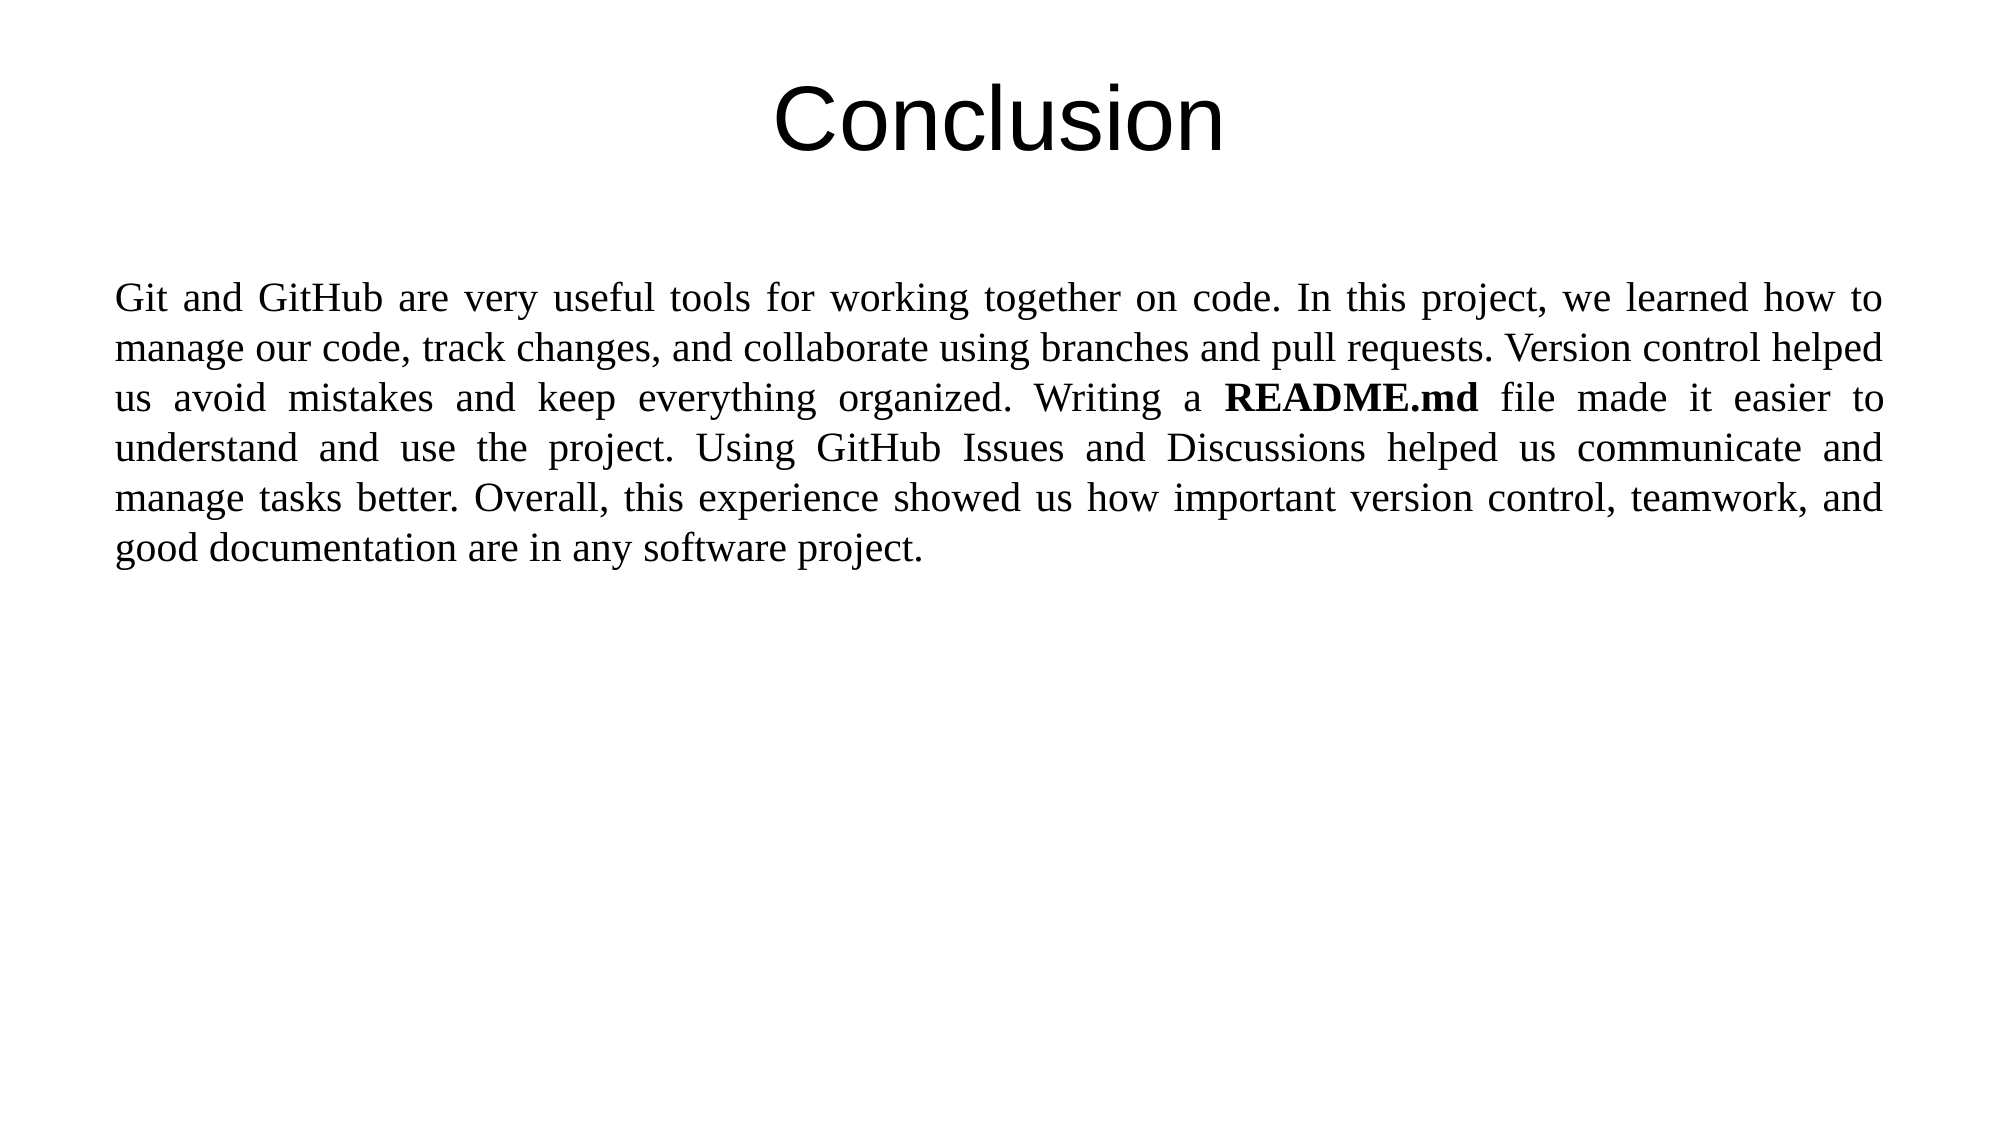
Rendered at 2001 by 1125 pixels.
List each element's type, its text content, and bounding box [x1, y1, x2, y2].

list Git and GitHub are very useful tools for working together on code. In this project, we learned how to manage our code, track changes, and collaborate using branches and pull requests. Version control helped us avoid mistakes and keep everything organized. Writing a README.md file made it easier to understand and use the project. Using GitHub Issues and Discussions helped us communicate and manage tasks better. Overall, this experience showed us how important version control, teamwork, and good documentation are in any software project. [99, 262, 1901, 1006]
title Conclusion [99, 74, 1901, 262]
